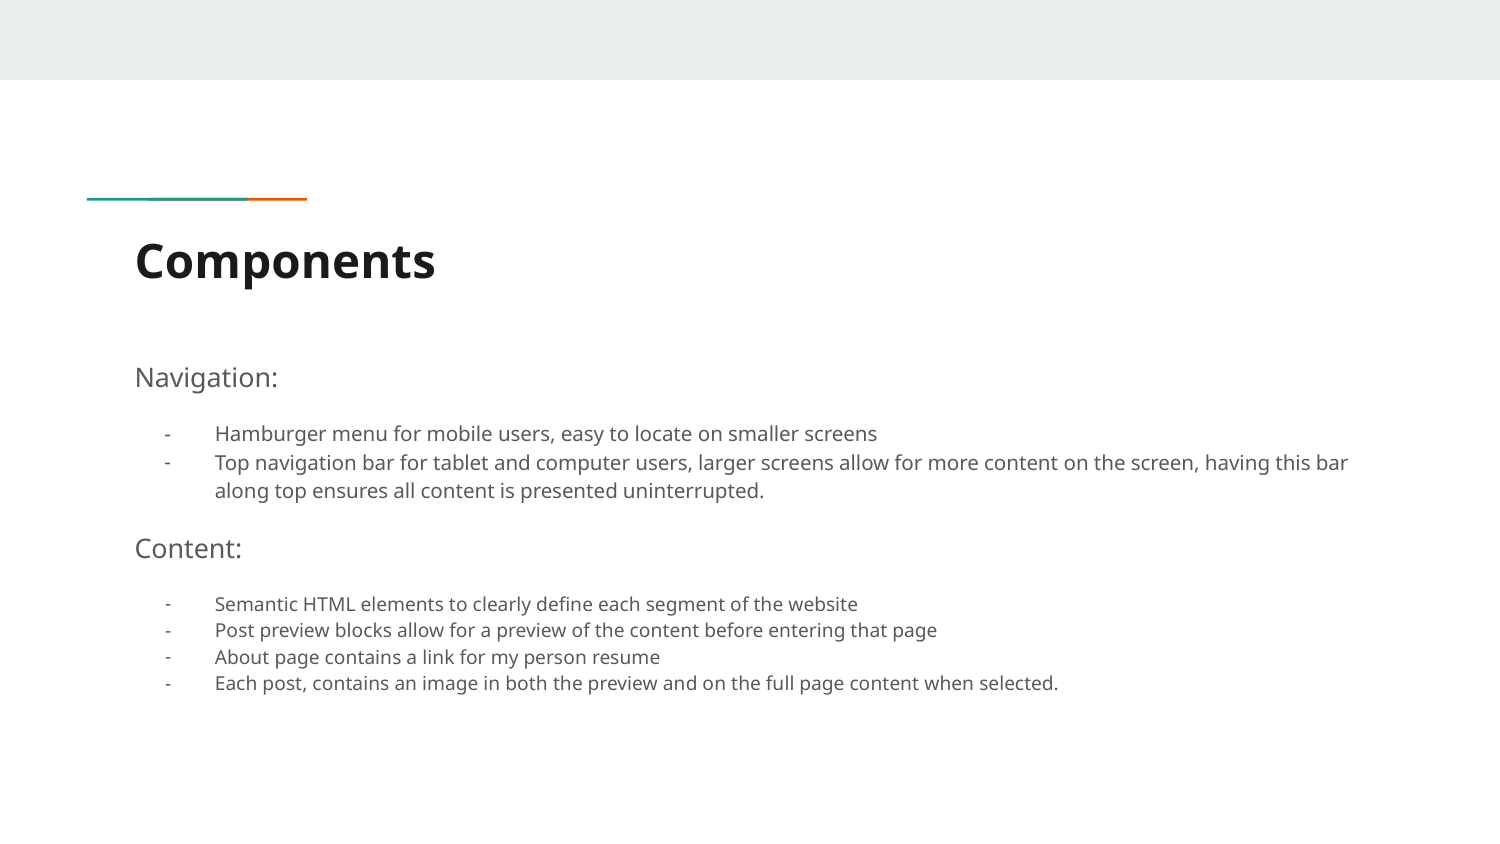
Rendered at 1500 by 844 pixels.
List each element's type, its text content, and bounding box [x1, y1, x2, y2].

title Components [119, 216, 1381, 305]
list Navigation: Hamburger menu for mobile users, easy to locate on smaller screens Top navigation bar for tablet and computer users, larger screens allow for more content on the screen, having this bar along top ensures all content is presented uninterrupted. Content: Semantic HTML elements to clearly define each segment of the website Post preview blocks allow for a preview of the content before entering that page About page contains a link for my person resume Each post, contains an image in both the preview and on the full page content when selected. [119, 341, 1381, 712]
